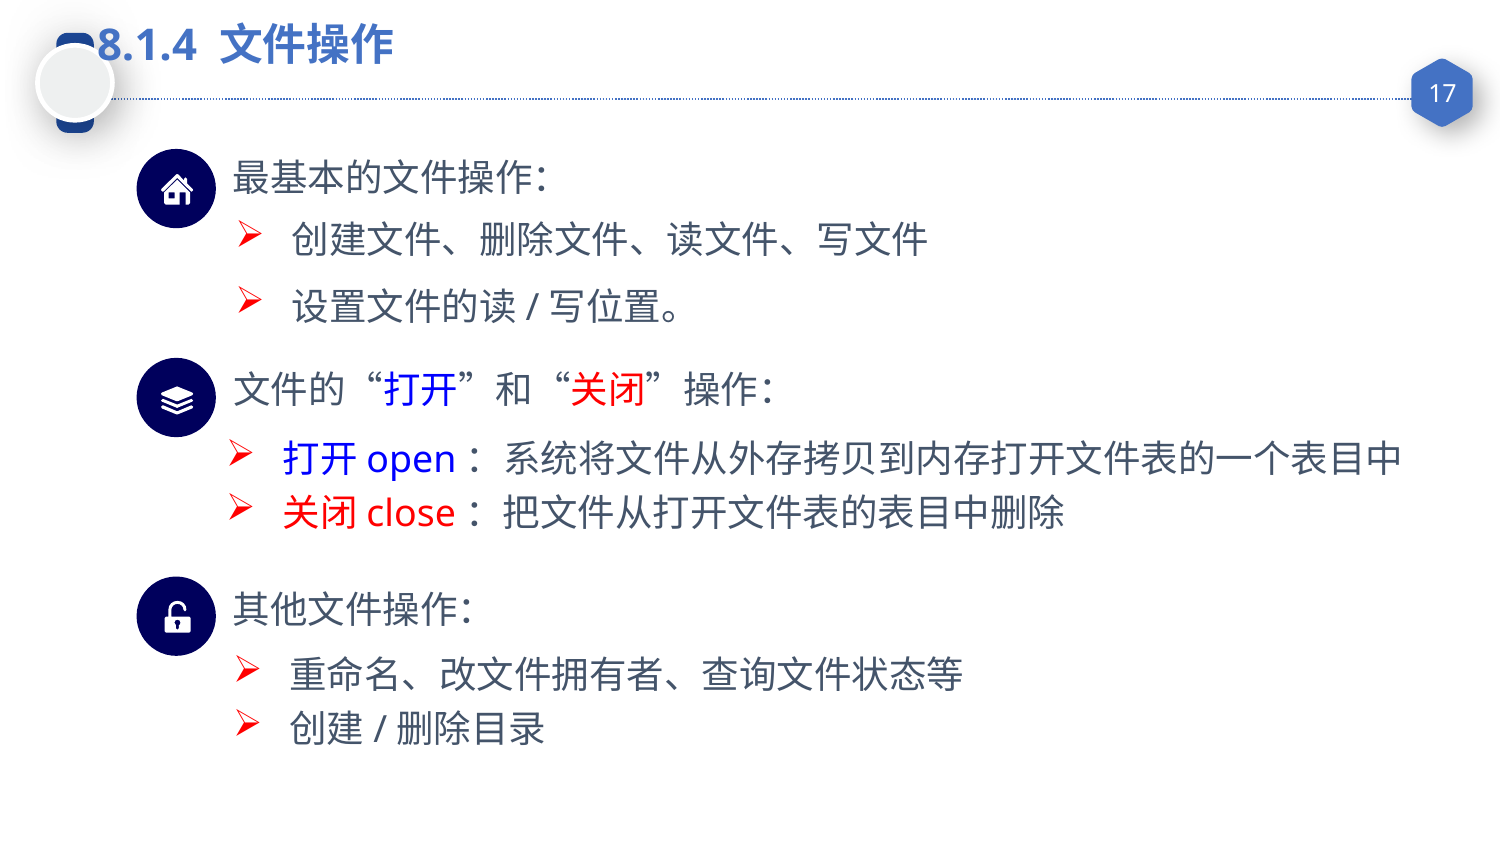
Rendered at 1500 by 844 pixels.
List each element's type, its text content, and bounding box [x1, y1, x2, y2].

text_box 打开open：系统将文件从外存拷贝到内存打开文件表的一个表目中 关闭close：把文件从打开文件表的表目中删除 [214, 420, 1438, 536]
text_box [161, 405, 194, 415]
text_box 其他文件操作： [221, 583, 677, 635]
text_box [136, 576, 216, 656]
text_box 文件的“打开”和“关闭”操作： [221, 364, 813, 414]
text_box 8.1.4 文件操作 [82, 9, 947, 77]
text_box [161, 398, 194, 409]
text_box [161, 386, 194, 402]
text_box [136, 148, 216, 229]
text_box [164, 600, 191, 633]
text_box [161, 174, 194, 205]
text_box 最基本的文件操作： [221, 151, 677, 202]
text_box 重命名、改文件拥有者、查询文件状态等 创建/删除目录 [221, 636, 1419, 764]
text_box 创建文件、删除文件、读文件、写文件 设置文件的读/写位置。 [224, 201, 1419, 323]
text_box [136, 357, 216, 438]
